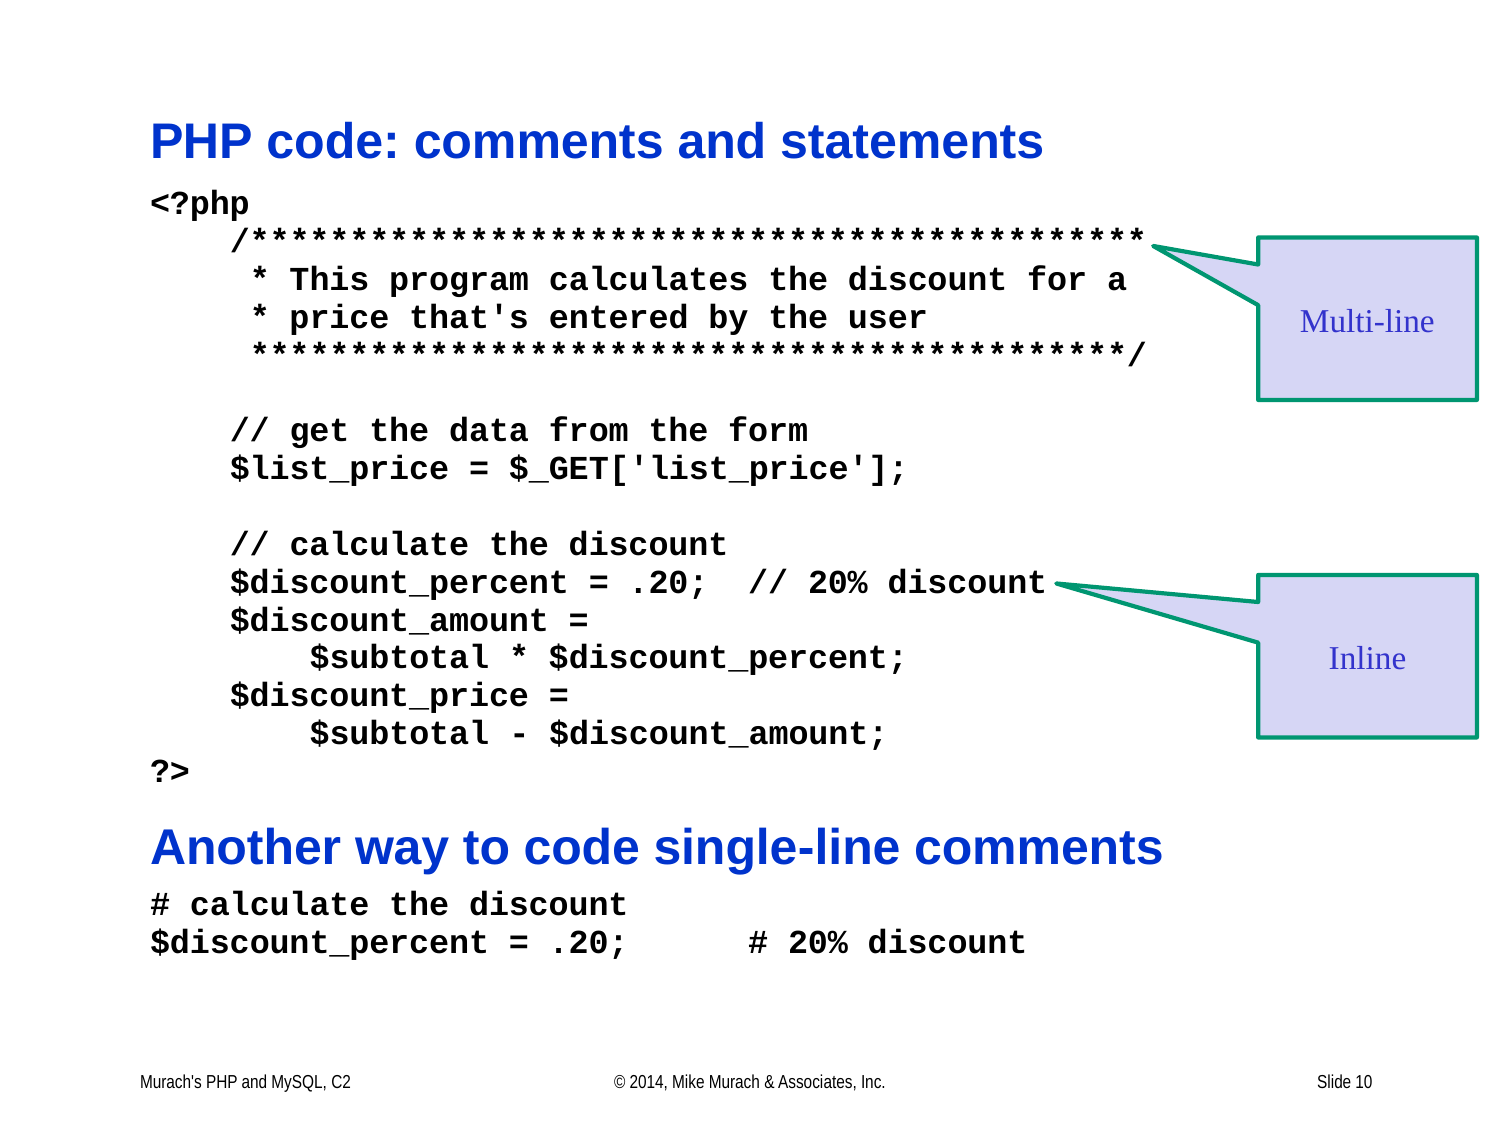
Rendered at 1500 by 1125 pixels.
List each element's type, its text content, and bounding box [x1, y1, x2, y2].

footer © 2014, Mike Murach & Associates, Inc. [474, 1063, 1025, 1100]
text_box Inline [1353, 572, 1480, 740]
text_box Multi-line [1353, 235, 1480, 403]
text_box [149, 112, 1128, 183]
slide_number Slide 10 [1074, 1025, 1388, 1100]
slide_number Murach's PHP and MySQL, C2 [125, 1025, 450, 1100]
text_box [149, 186, 1348, 1056]
